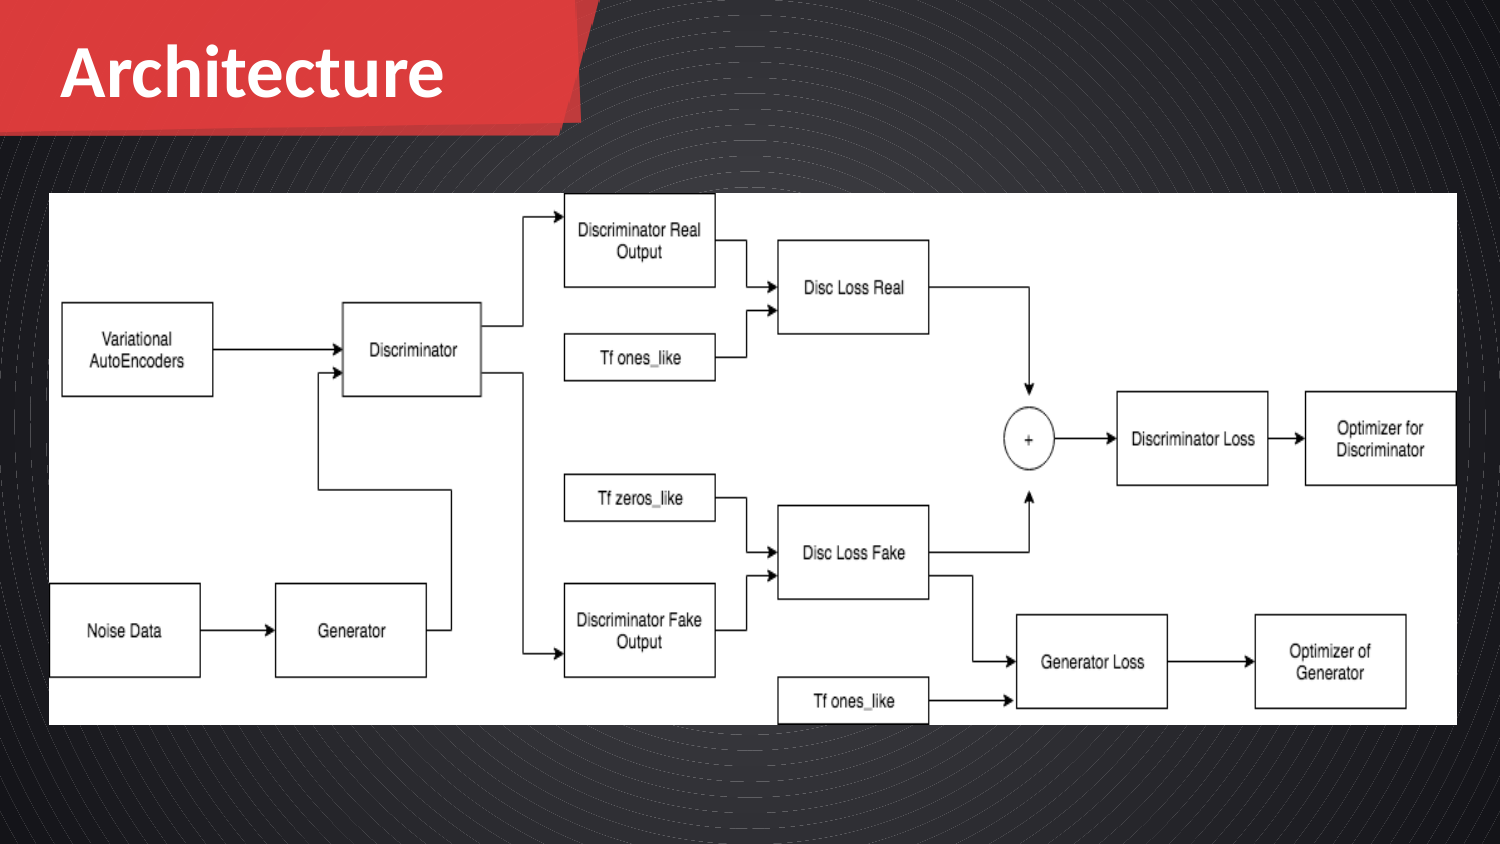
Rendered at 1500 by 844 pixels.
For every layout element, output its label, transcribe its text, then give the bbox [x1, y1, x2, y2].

picture [49, 193, 1457, 726]
list Architecture [49, 27, 1301, 110]
picture [0, 0, 600, 147]
